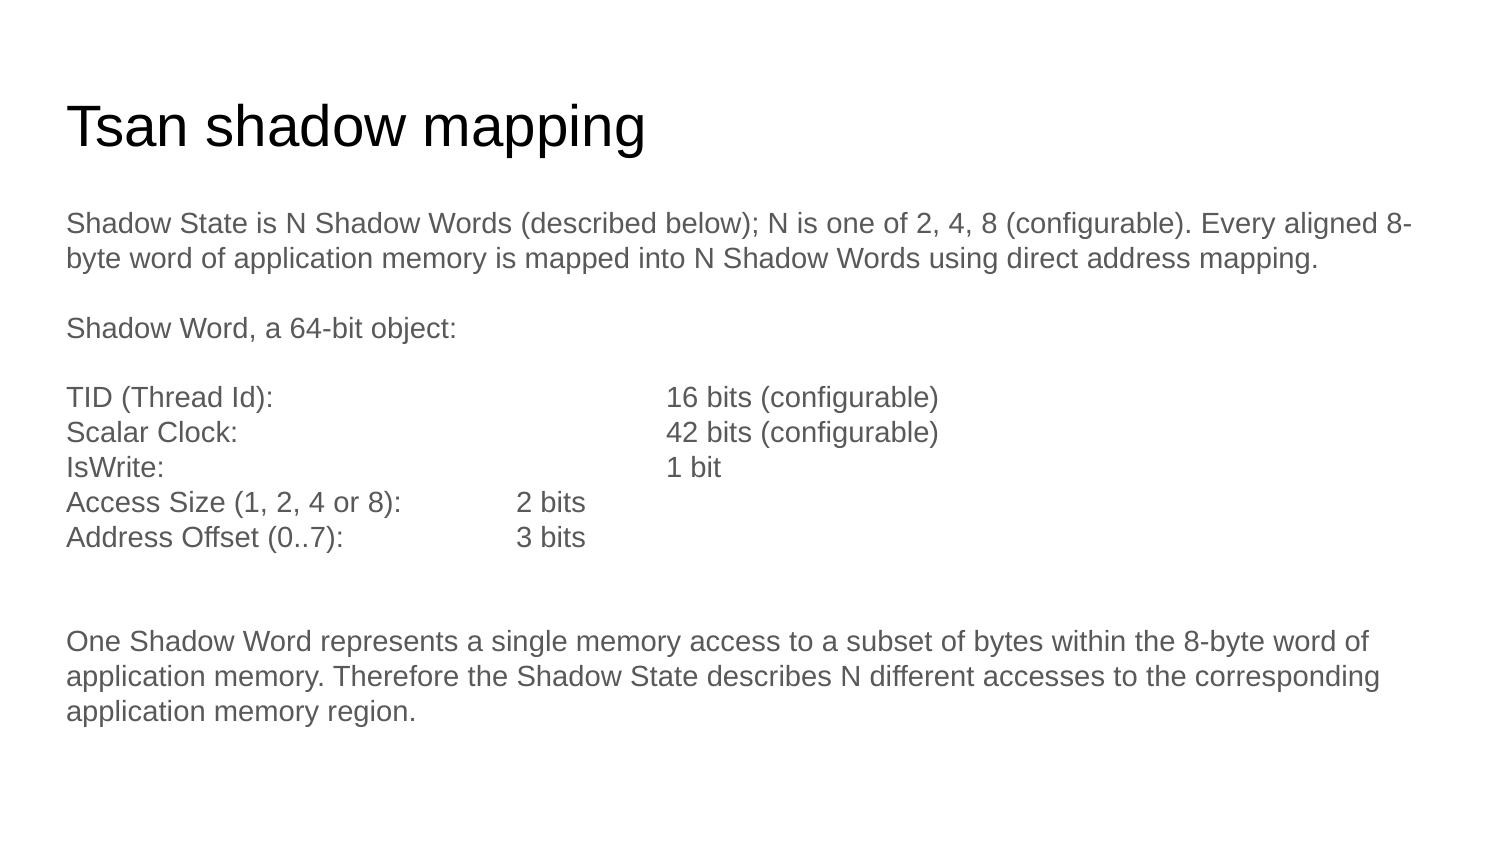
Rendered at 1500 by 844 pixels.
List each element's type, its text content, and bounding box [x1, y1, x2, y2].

title Tsan shadow mapping [51, 72, 1449, 167]
list Shadow State is N Shadow Words (described below); N is one of 2, 4, 8 (configurable). Every aligned 8-byte word of application memory is mapped into N Shadow Words using direct address mapping. Shadow Word, a 64-bit object: TID (Thread Id): 16 bits (configurable) Scalar Clock: 42 bits (configurable) IsWrite: 1 bit Access Size (1, 2, 4 or 8): 2 bits Address Offset (0..7): 3 bits One Shadow Word represents a single memory access to a subset of bytes within the 8-byte word of application memory. Therefore the Shadow State describes N different accesses to the corresponding application memory region. [51, 189, 1449, 750]
